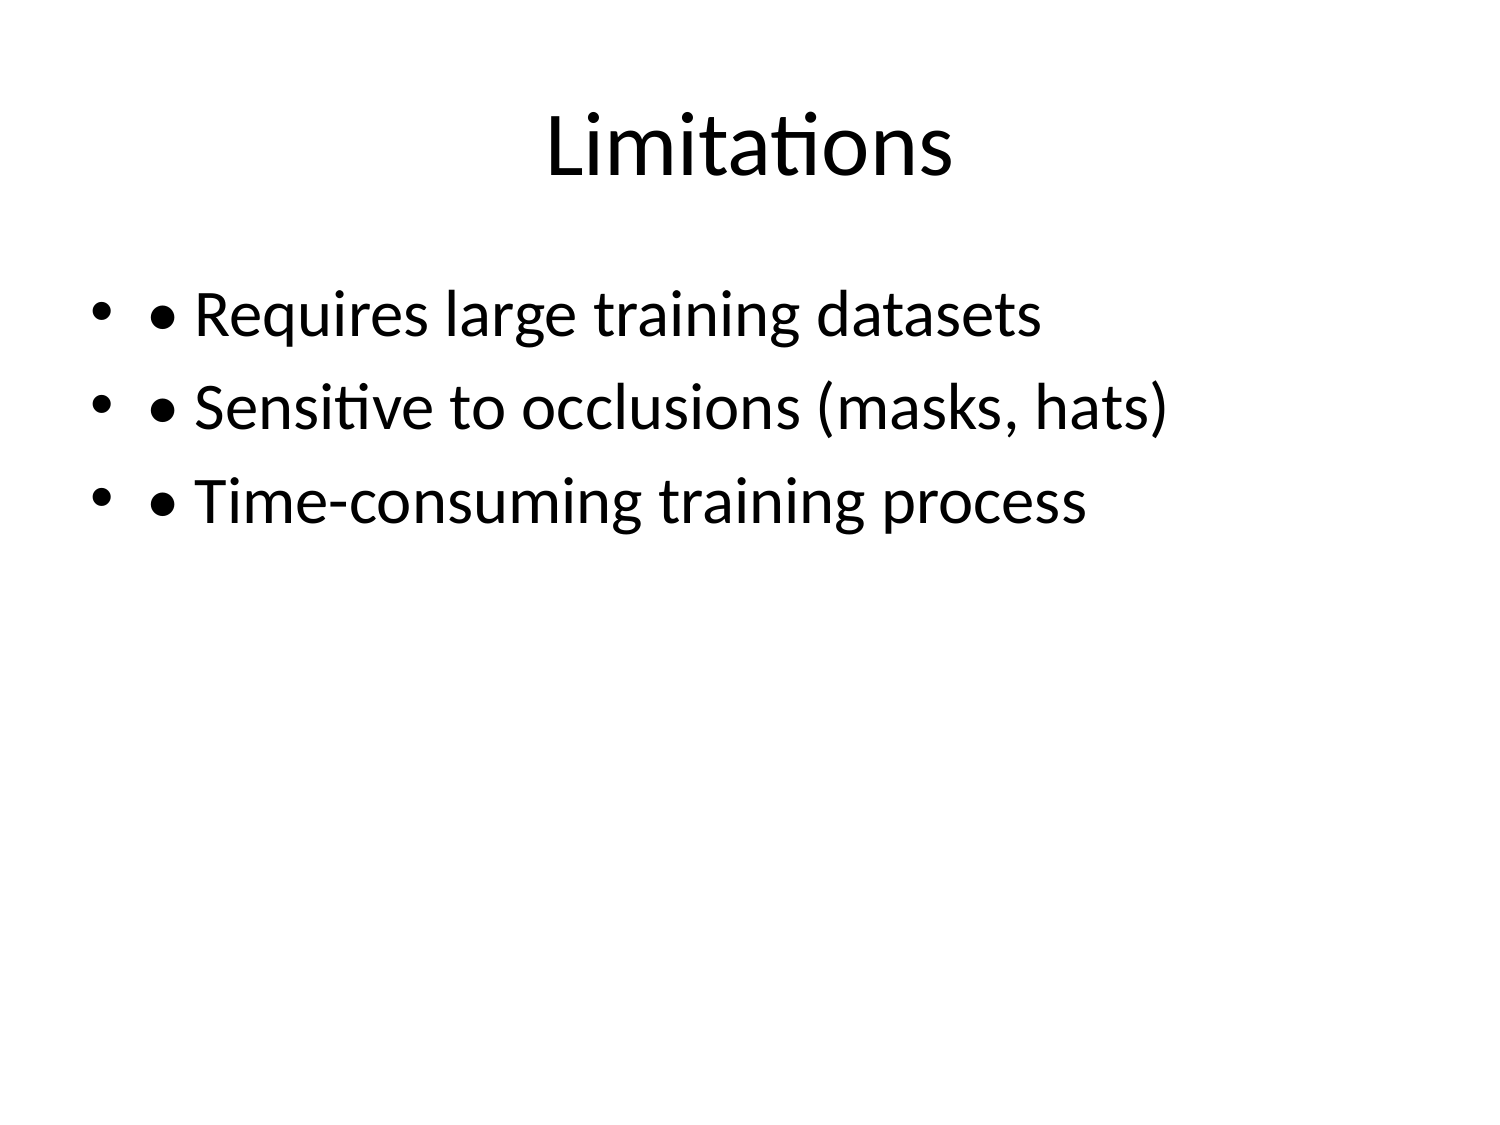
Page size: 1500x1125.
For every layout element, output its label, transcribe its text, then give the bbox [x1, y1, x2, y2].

list • Requires large training datasets • Sensitive to occlusions (masks, hats) • Time-consuming training process [75, 262, 1425, 1005]
title Limitations [75, 45, 1425, 233]
